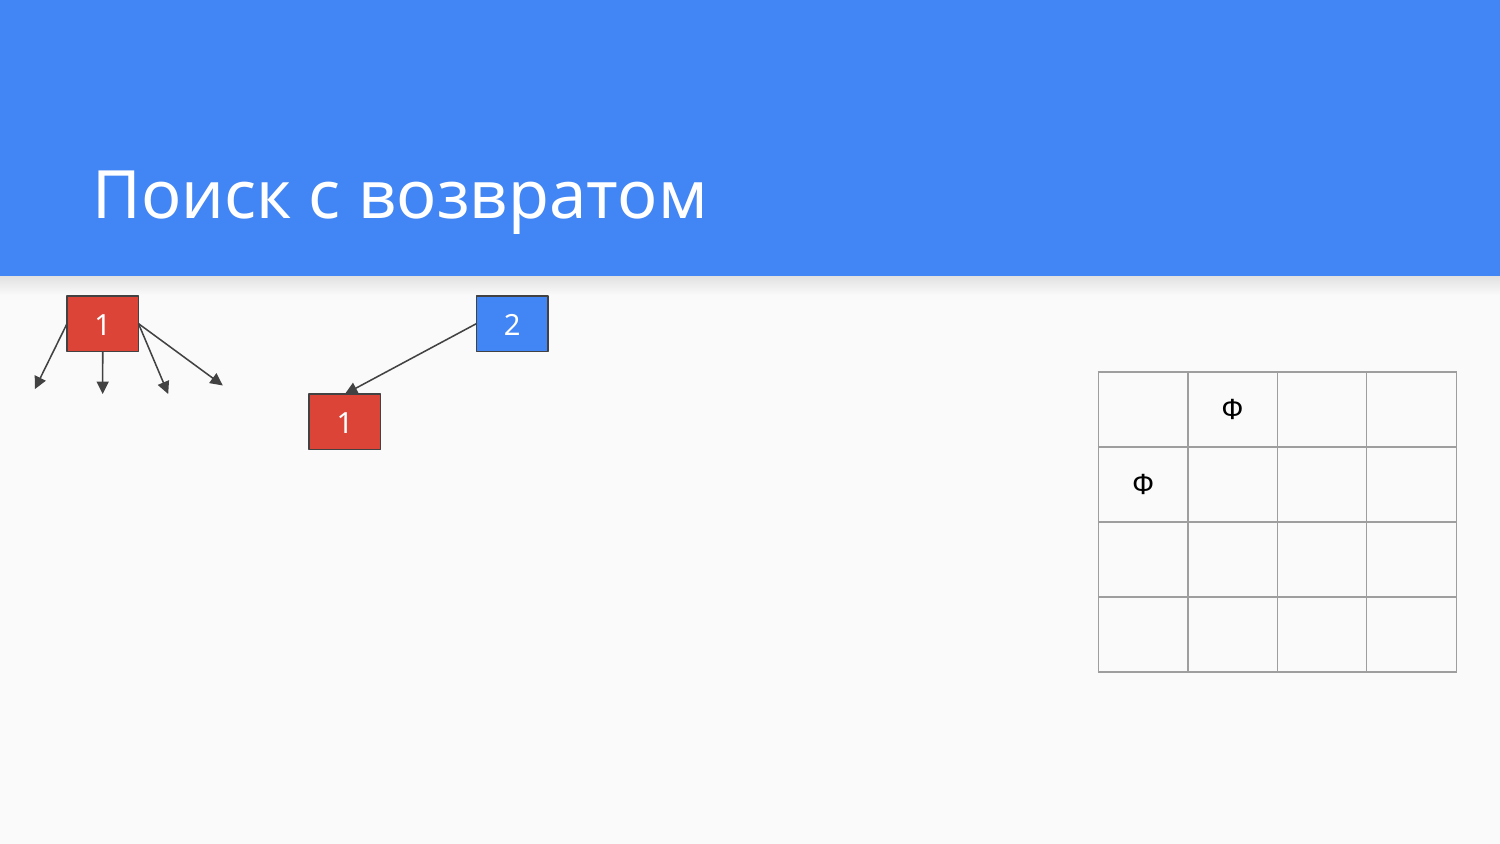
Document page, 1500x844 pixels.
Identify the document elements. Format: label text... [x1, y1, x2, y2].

table_cell [1278, 523, 1366, 596]
table_cell [1278, 448, 1366, 521]
table_cell [1189, 523, 1277, 596]
text_box 1 [309, 393, 381, 450]
table_cell [1367, 448, 1456, 521]
text_box 1 [67, 295, 139, 352]
table_cell [1099, 598, 1187, 671]
table_header [1099, 373, 1187, 446]
table_cell [1367, 523, 1456, 596]
title Поиск с возвратом [77, 121, 1427, 248]
table_cell [1099, 523, 1187, 596]
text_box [344, 323, 477, 395]
table_cell Ф [1099, 448, 1187, 521]
table_cell [1189, 598, 1277, 671]
table_header [1367, 373, 1456, 446]
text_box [34, 323, 68, 390]
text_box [138, 323, 223, 386]
table_cell [1367, 598, 1456, 671]
table_cell [1278, 598, 1366, 671]
table_cell [1189, 448, 1277, 521]
table_header Ф [1189, 373, 1277, 446]
text_box 2 [476, 295, 548, 352]
table_header [1278, 373, 1366, 446]
